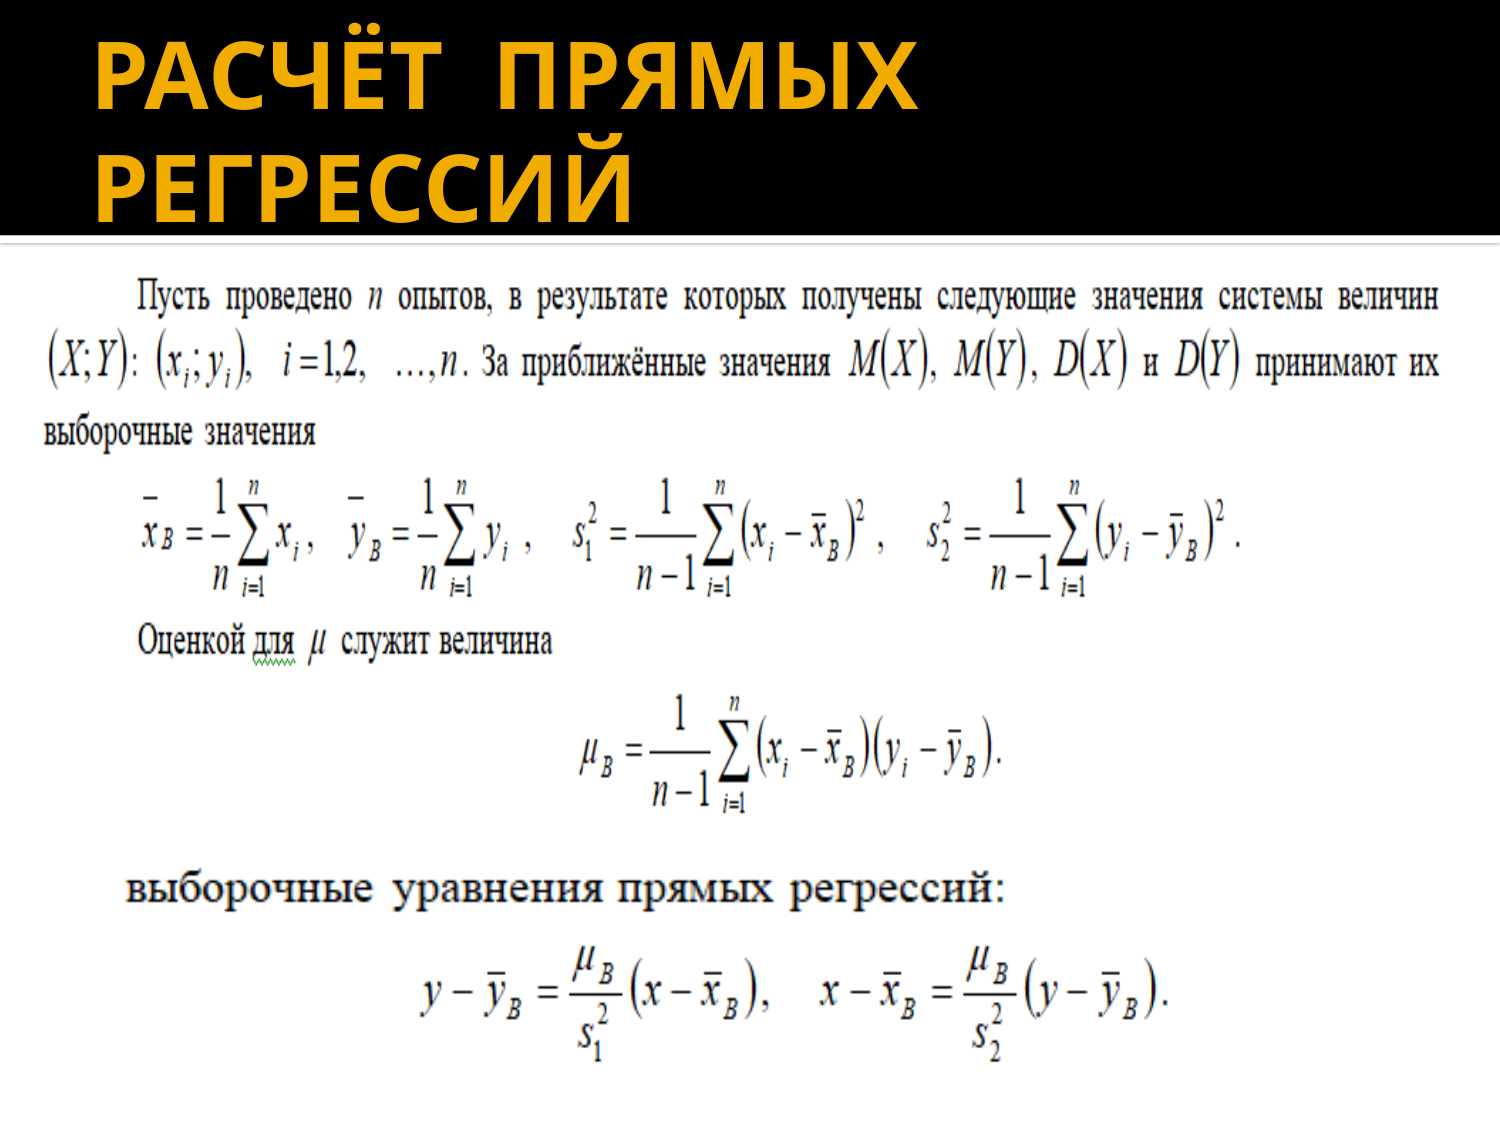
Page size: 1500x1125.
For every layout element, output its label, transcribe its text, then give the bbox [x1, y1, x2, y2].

picture [112, 857, 1022, 917]
title РАСЧЁТ ПРЯМЫХ РЕГРЕССИЙ [75, 25, 1425, 231]
picture [312, 928, 1223, 1075]
picture [41, 267, 1459, 835]
